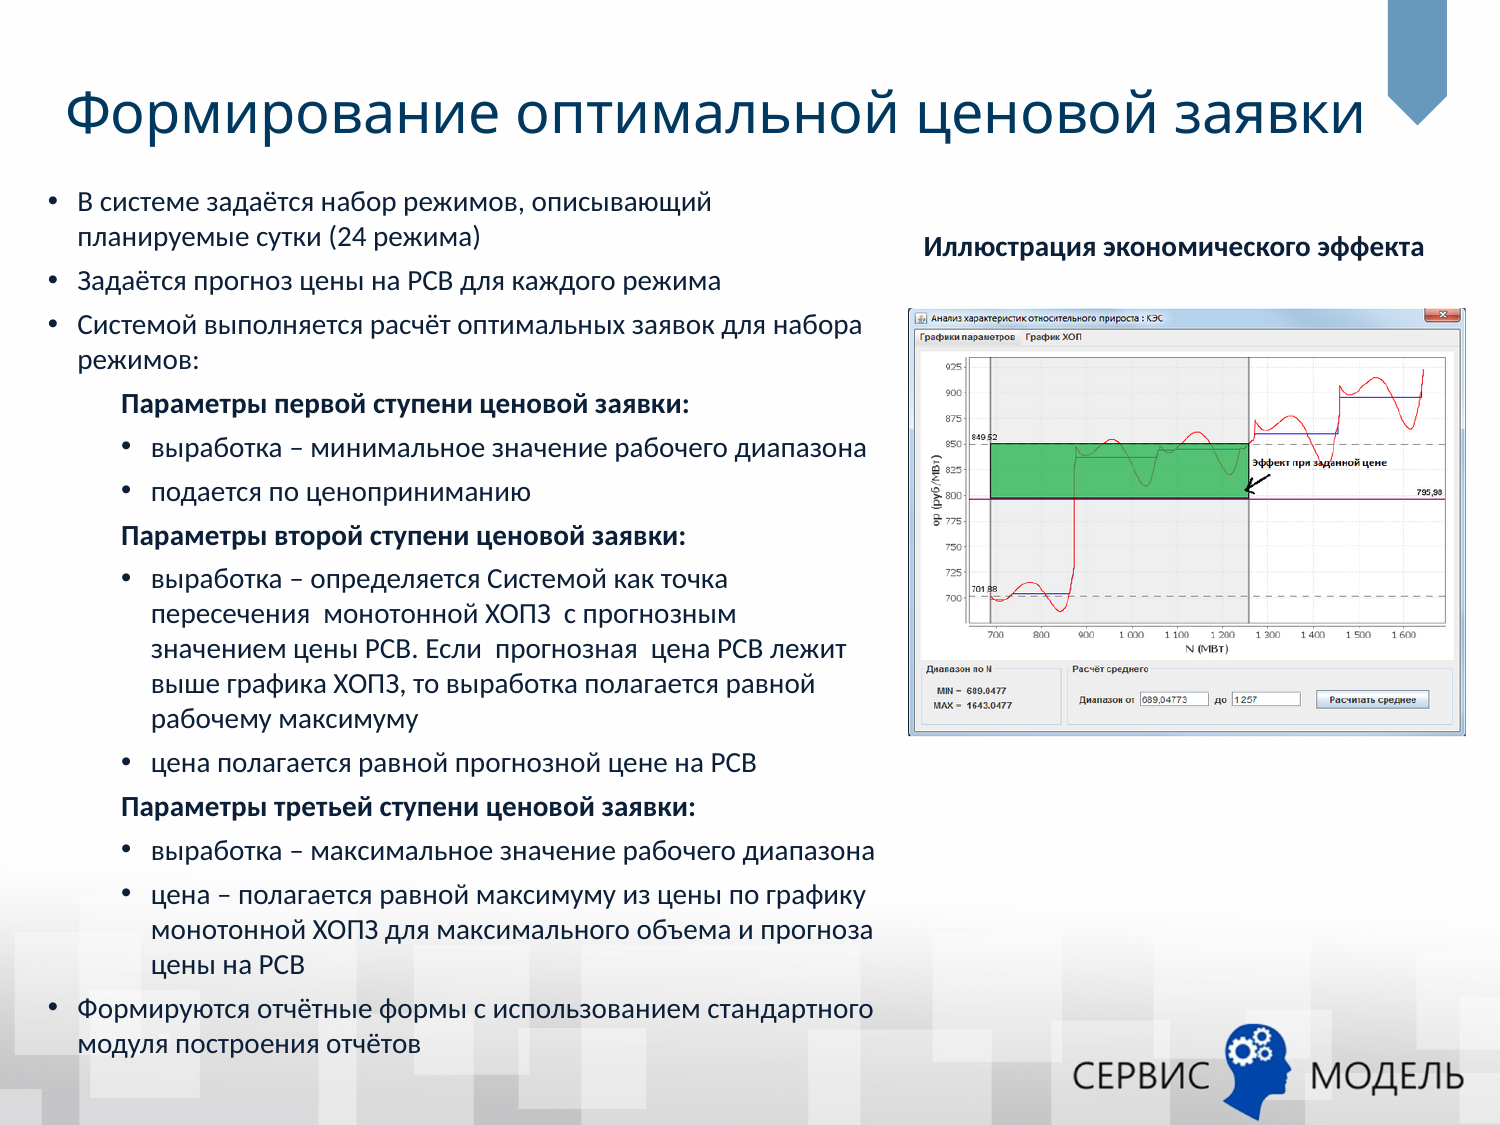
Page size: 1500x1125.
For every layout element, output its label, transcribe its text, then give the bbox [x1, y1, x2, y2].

text_box Иллюстрация экономического эффекта [908, 219, 1454, 270]
text_box В системе задаётся набор режимов, описывающий планируемые сутки (24 режима) Задаётся прогноз цены на РСВ для каждого режима Системой выполняется расчёт оптимальных заявок для набора режимов: Параметры первой ступени ценовой заявки: выработка – минимальное значение рабочего диапазона подается по ценоприниманию Параметры второй ступени ценовой заявки: выработка – определяется Системой как точка пересечения монотонной ХОПЗ с прогнозным значением цены РСВ. Если прогнозная цена РСВ лежит выше графика ХОПЗ, то выработка полагается равной рабочему максимуму цена полагается равной прогнозной цене на РСВ Параметры третьей ступени ценовой заявки: выработка – максимальное значение рабочего диапазона цена – полагается равной максимуму из цены по графику монотонной ХОПЗ для максимального объема и прогноза цены на РСВ Формируются отчётные формы с использованием стандартного модуля построения отчётов [33, 175, 892, 1074]
title Формирование оптимальной ценовой заявки [59, 66, 1500, 216]
picture [0, 0, 1500, 1125]
